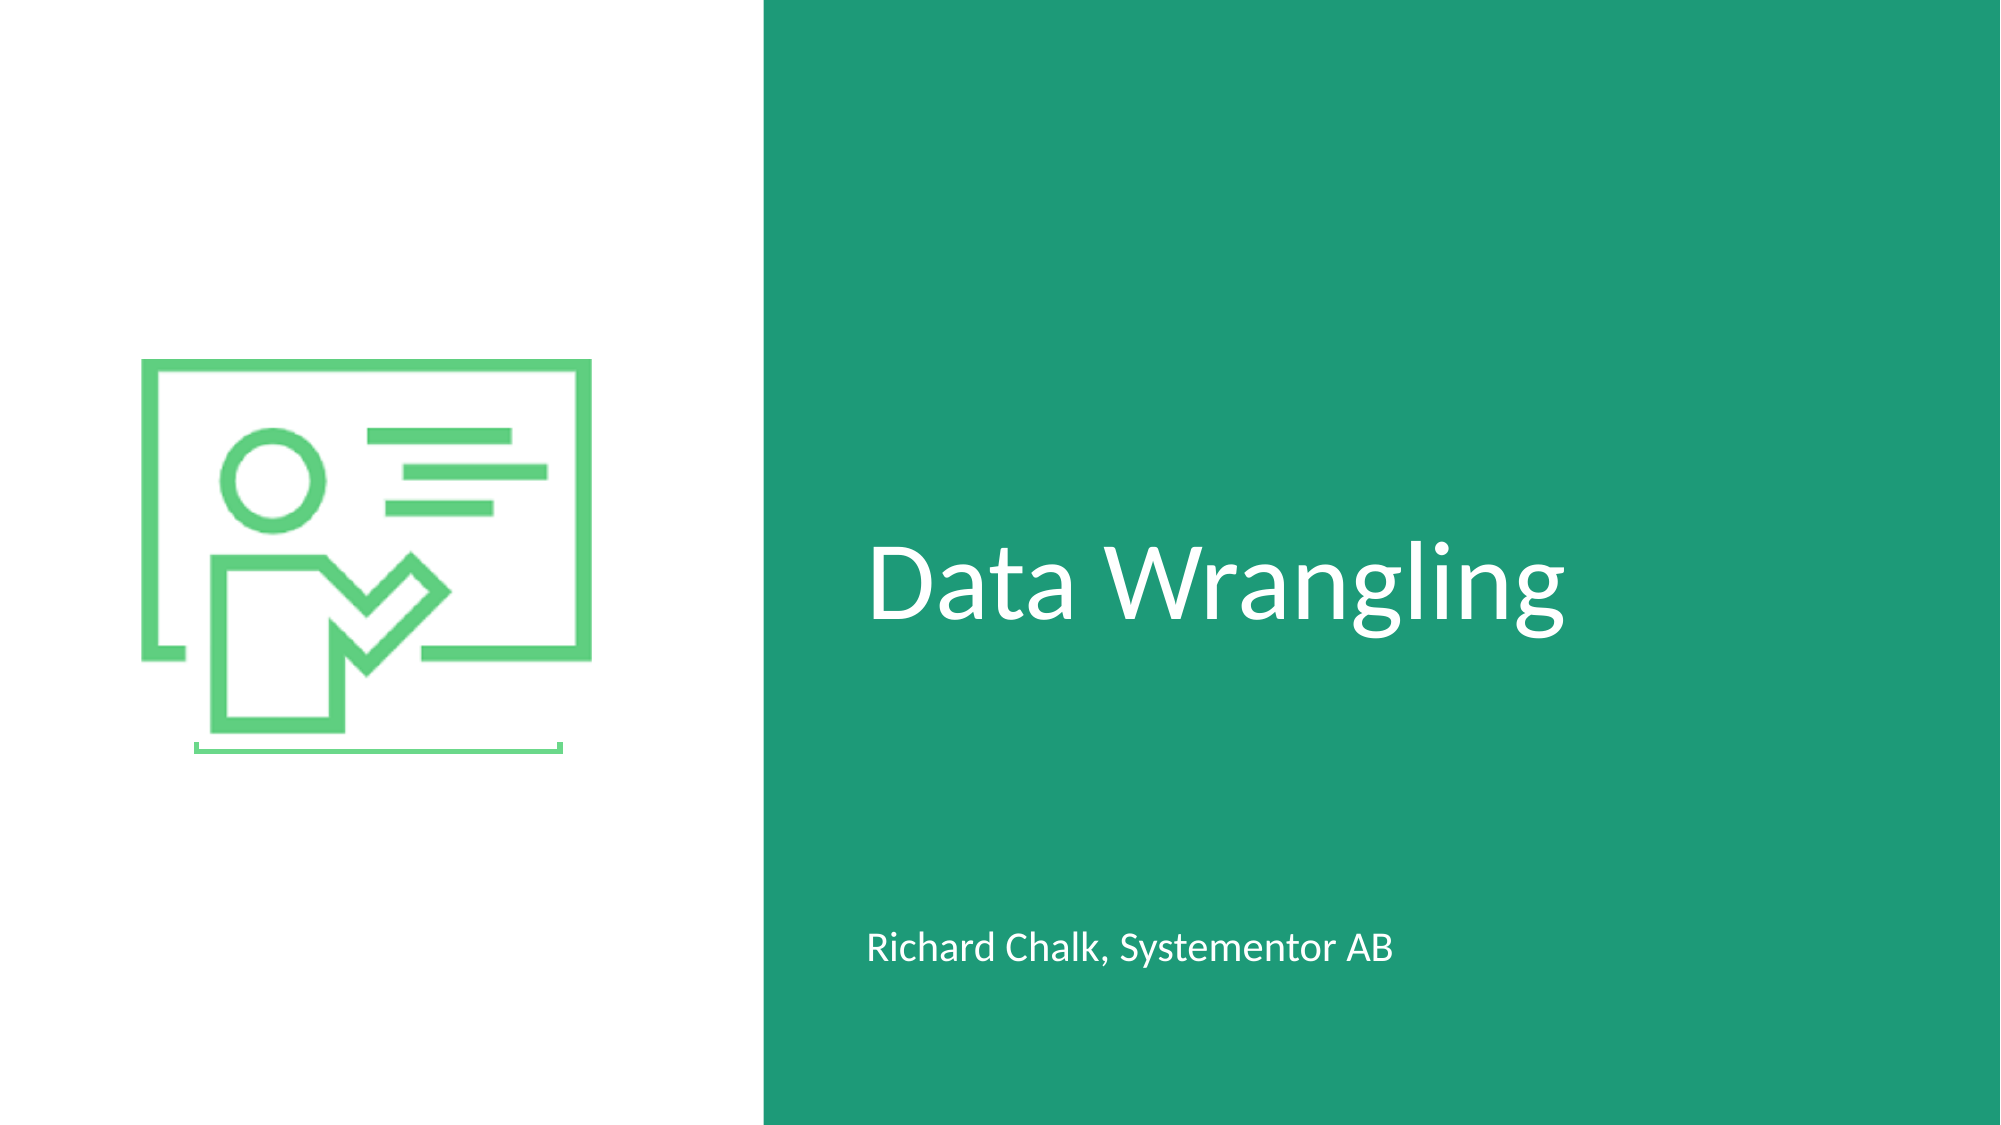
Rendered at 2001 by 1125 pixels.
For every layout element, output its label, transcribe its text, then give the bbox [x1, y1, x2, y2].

picture [140, 359, 592, 743]
text_box Data Wrangling [851, 214, 1959, 652]
text_box [763, 0, 2000, 1125]
text_box Richard Chalk, Systementor AB [851, 673, 1750, 979]
